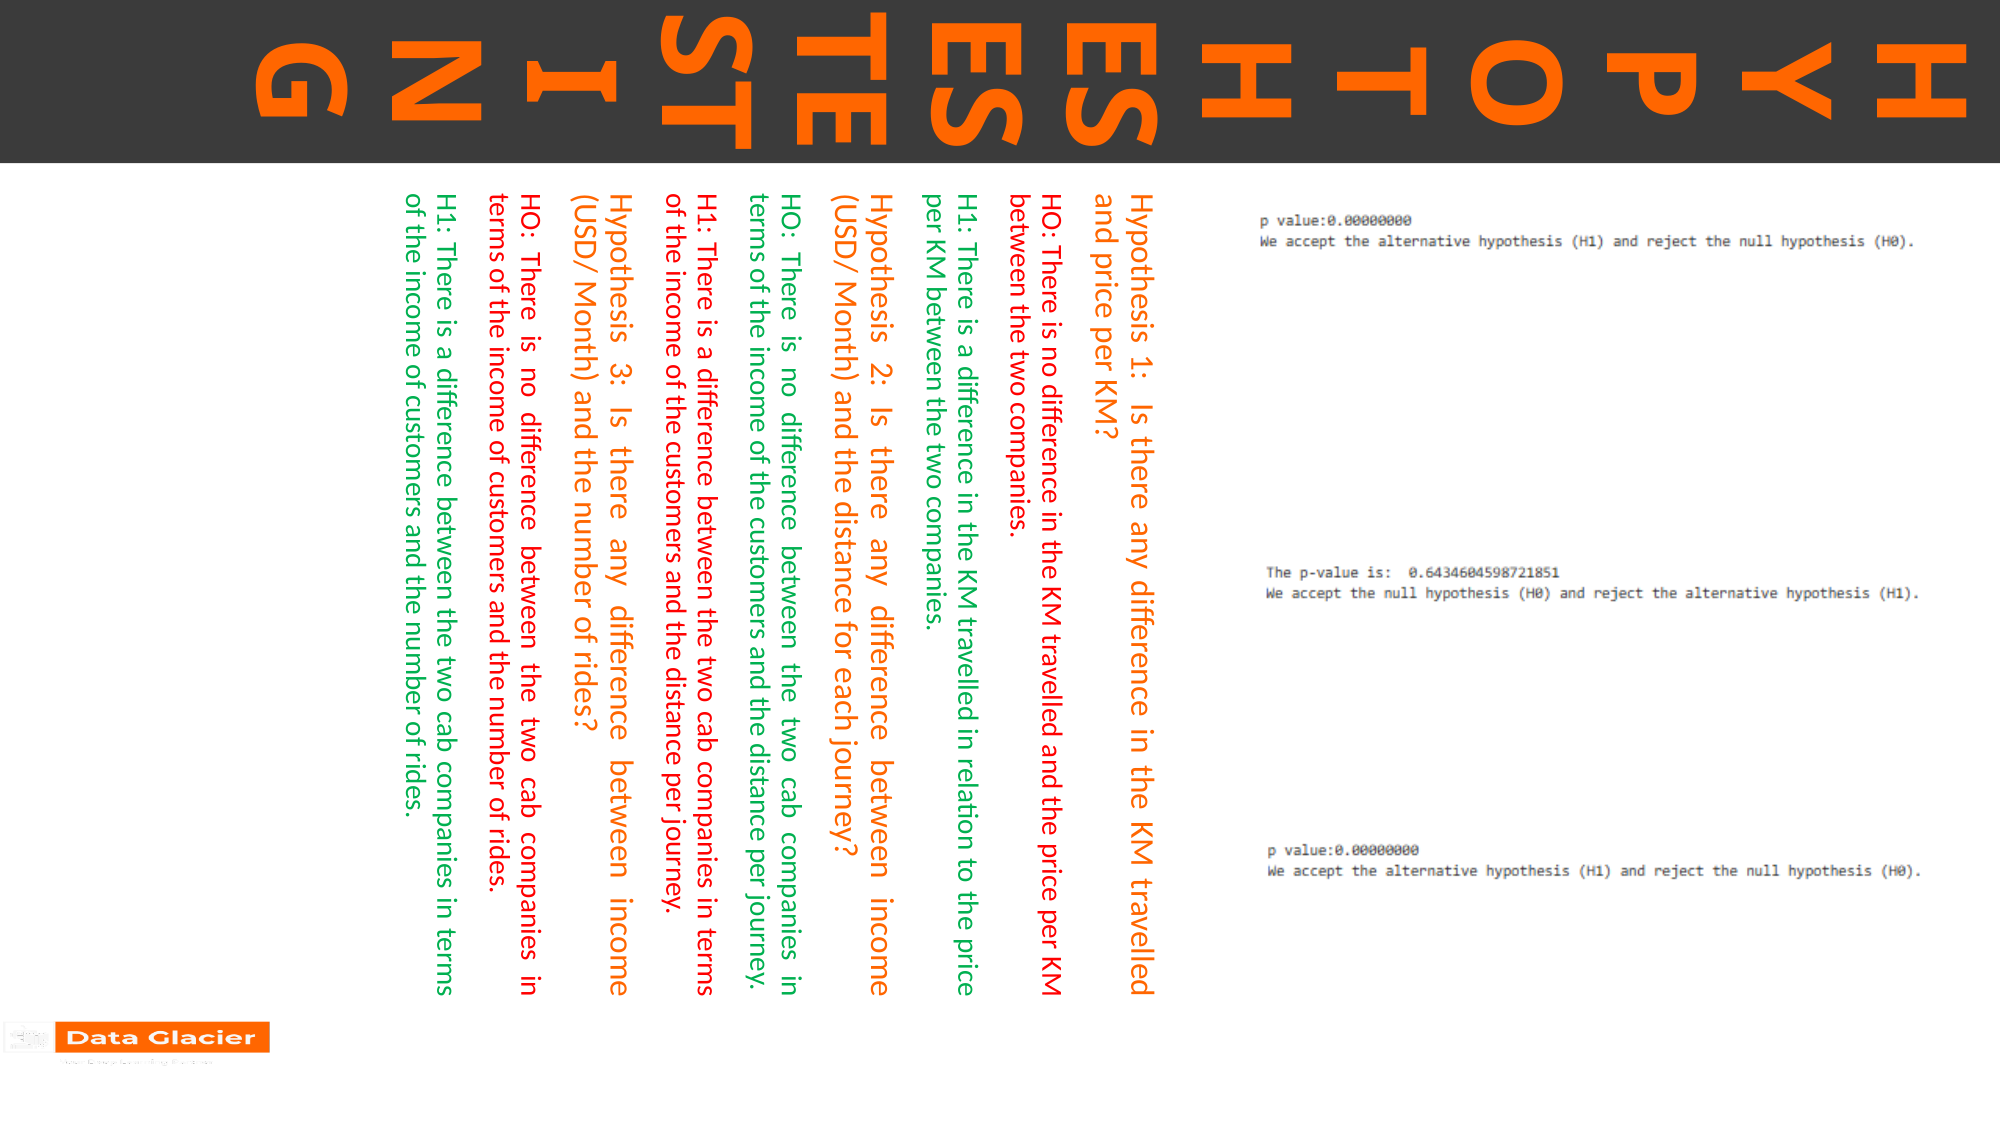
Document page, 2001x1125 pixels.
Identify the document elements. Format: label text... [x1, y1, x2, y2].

picture [1250, 210, 1930, 256]
picture [1256, 562, 1924, 611]
title HYPOTHESES TESTING [0, 0, 2000, 164]
picture [0, 961, 272, 1125]
subtitle Hypothesis 1: Is there any difference in the KM travelled and price per KM? HO: There is no difference in the KM travelled and the price per KM between the two companies. H1: There is a difference in the KM travelled in relation to the price per KM between the two companies. Hypothesis 2: Is there any difference between income (USD/ Month) and the distance for each journey? HO: There is no difference between the two cab companies in terms of the income of the customers and the distance per journey. H1: There is a difference between the two cab companies in terms of the income of the customers and the distance per journey. Hypothesis 3: Is there any difference between income (USD/ Month) and the number of rides? HO: There is no difference between the two cab companies in terms of the income of customers and the number of rides. H1: There is a difference between the two cab companies in terms of the income of customers and the number of rides. [107, 185, 1176, 1005]
picture [1256, 838, 1937, 892]
